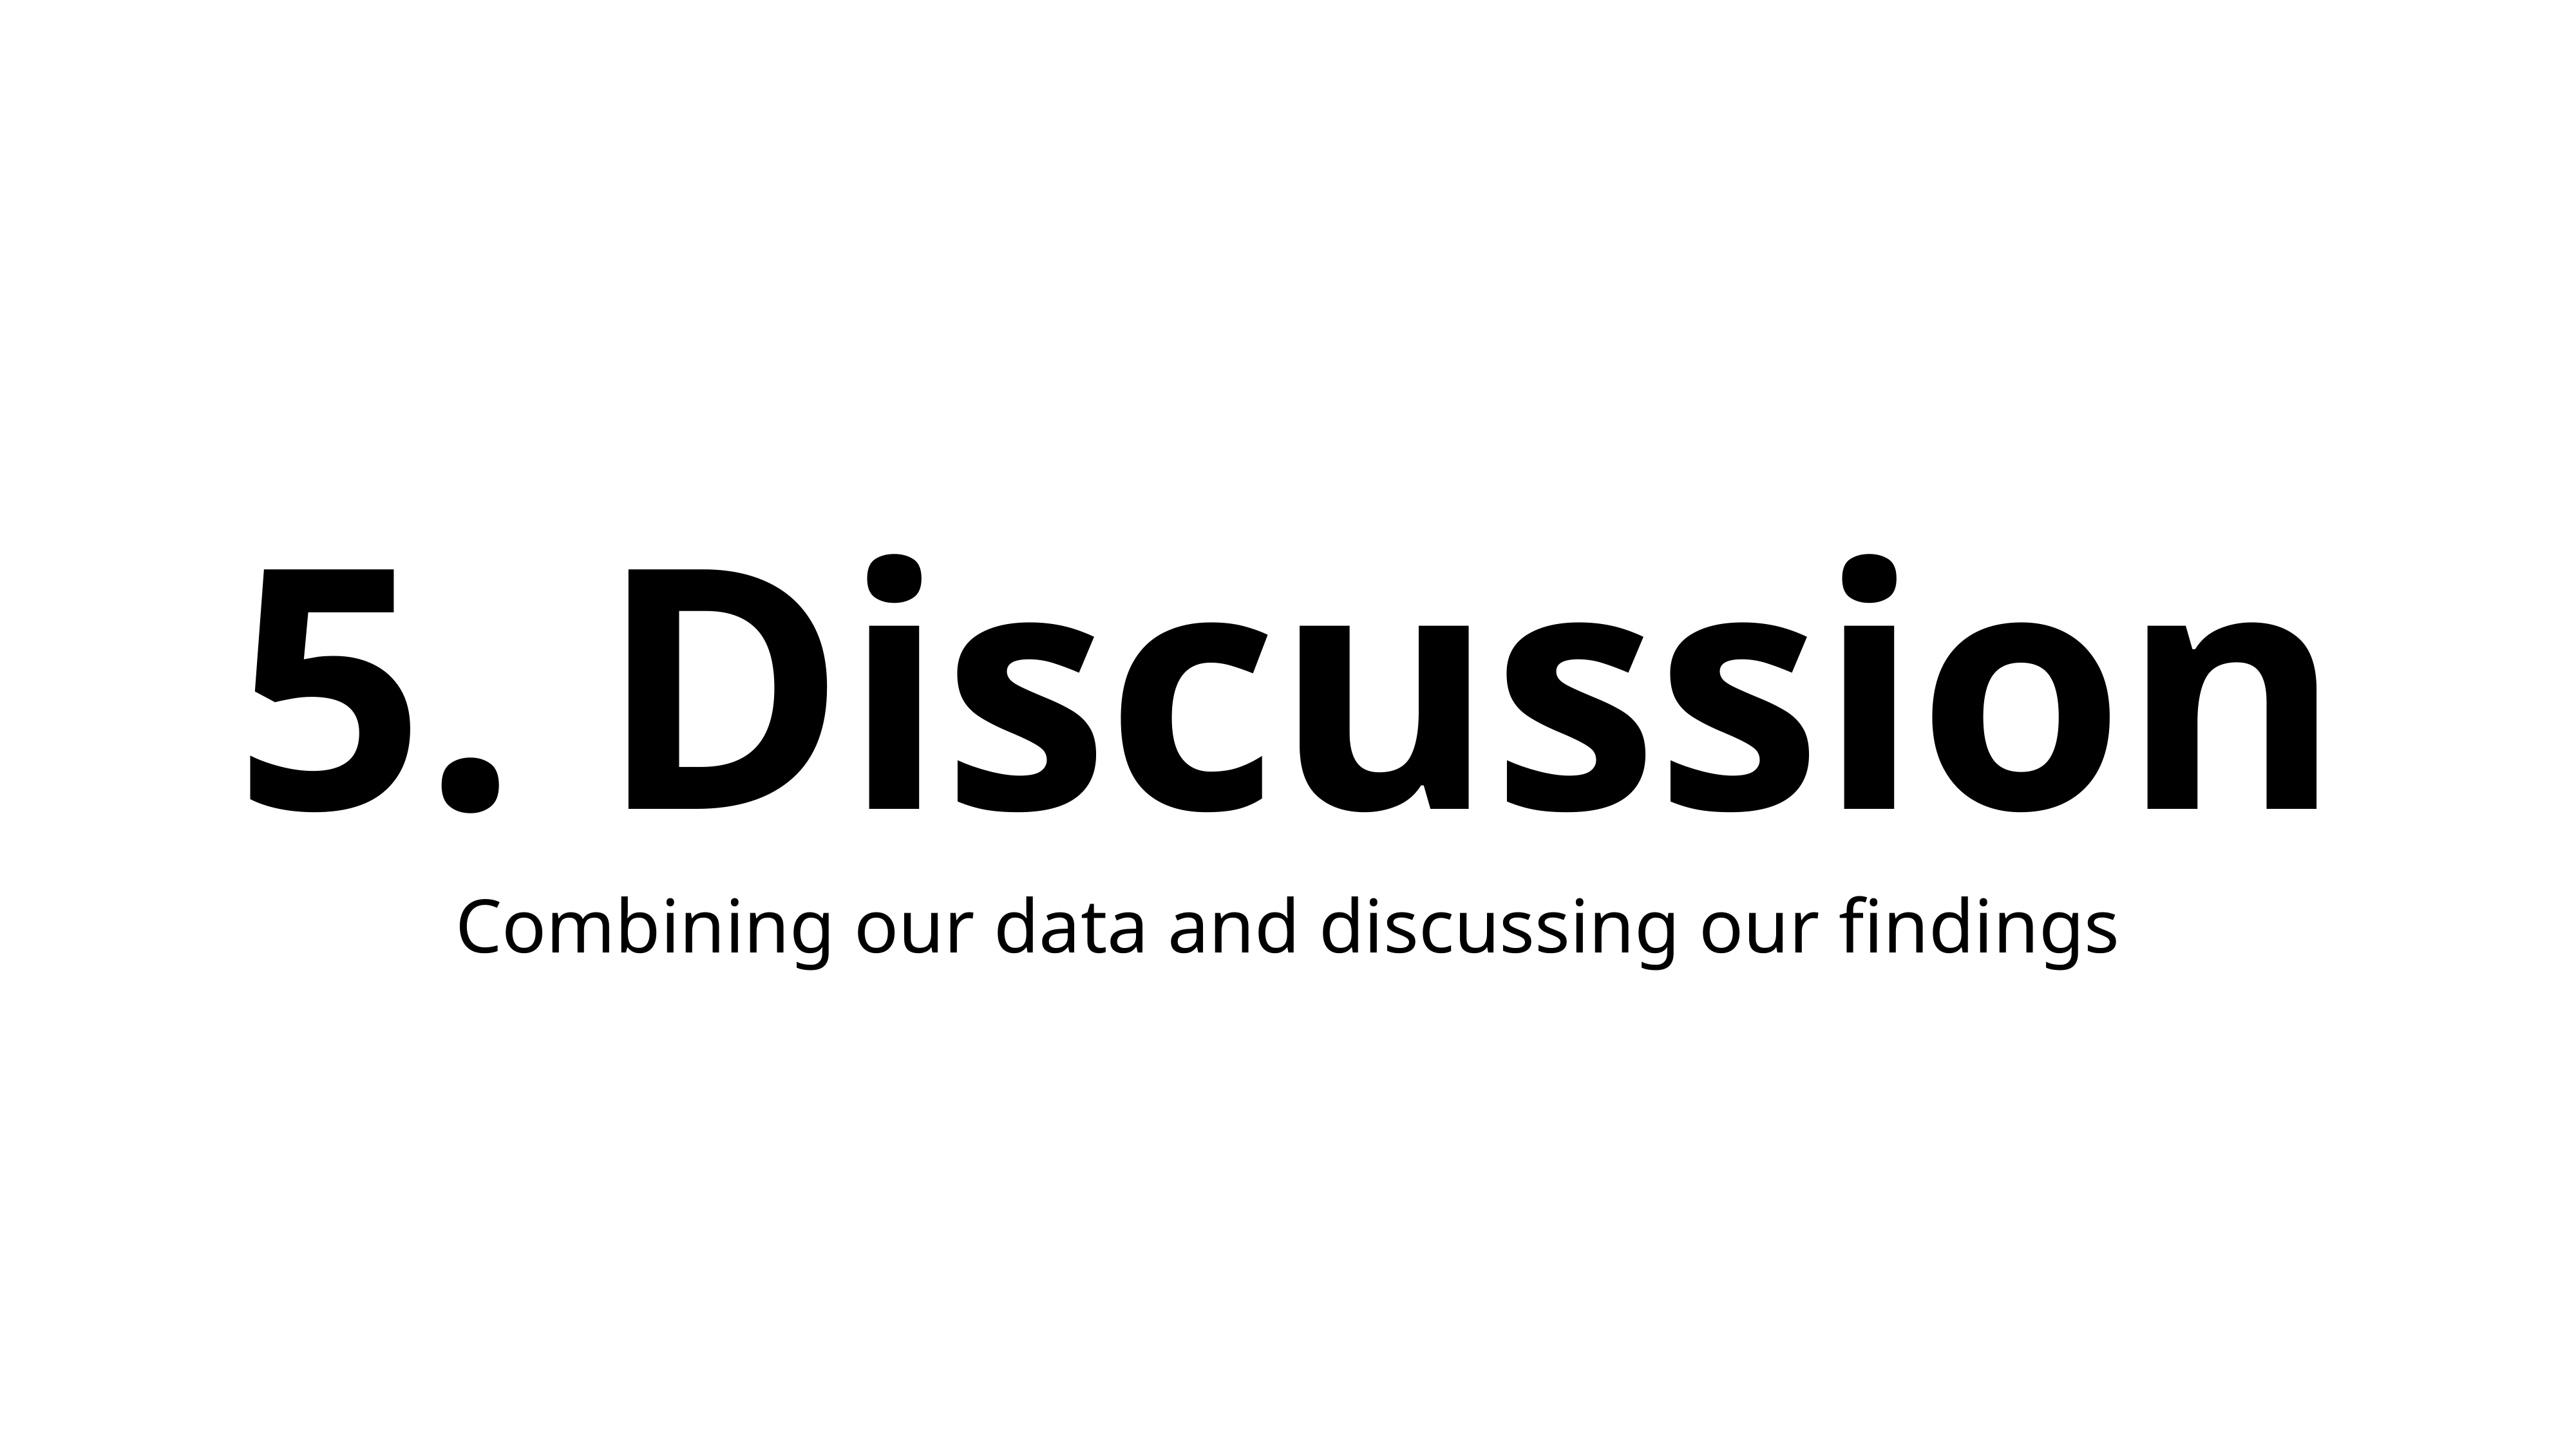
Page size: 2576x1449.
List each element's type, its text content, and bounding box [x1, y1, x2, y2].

list Combining our data and discussing our findings [127, 873, 2449, 974]
list 5. Discussion [127, 113, 2449, 873]
